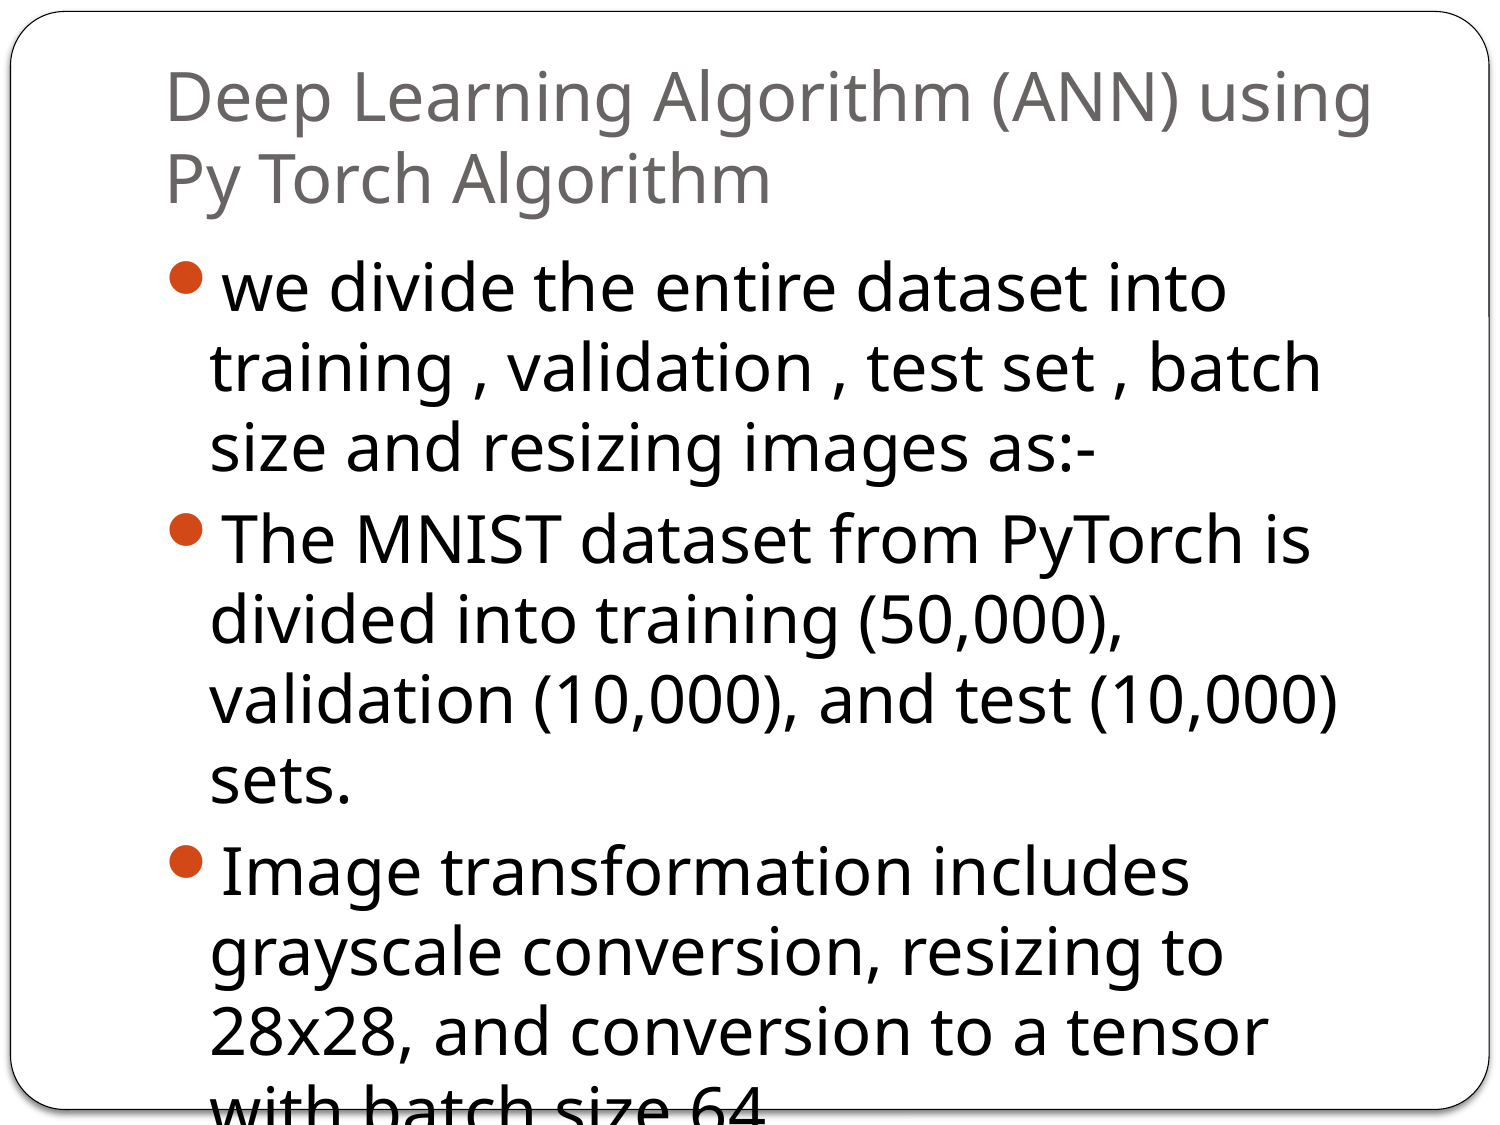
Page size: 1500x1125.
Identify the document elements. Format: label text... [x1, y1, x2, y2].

list we divide the entire dataset into training , validation , test set , batch size and resizing images as:- The MNIST dataset from PyTorch is divided into training (50,000), validation (10,000), and test (10,000) sets. Image transformation includes grayscale conversion, resizing to 28x28, and conversion to a tensor with batch size 64. [150, 237, 1425, 988]
title Deep Learning Algorithm (ANN) using Py Torch Algorithm [150, 45, 1425, 233]
